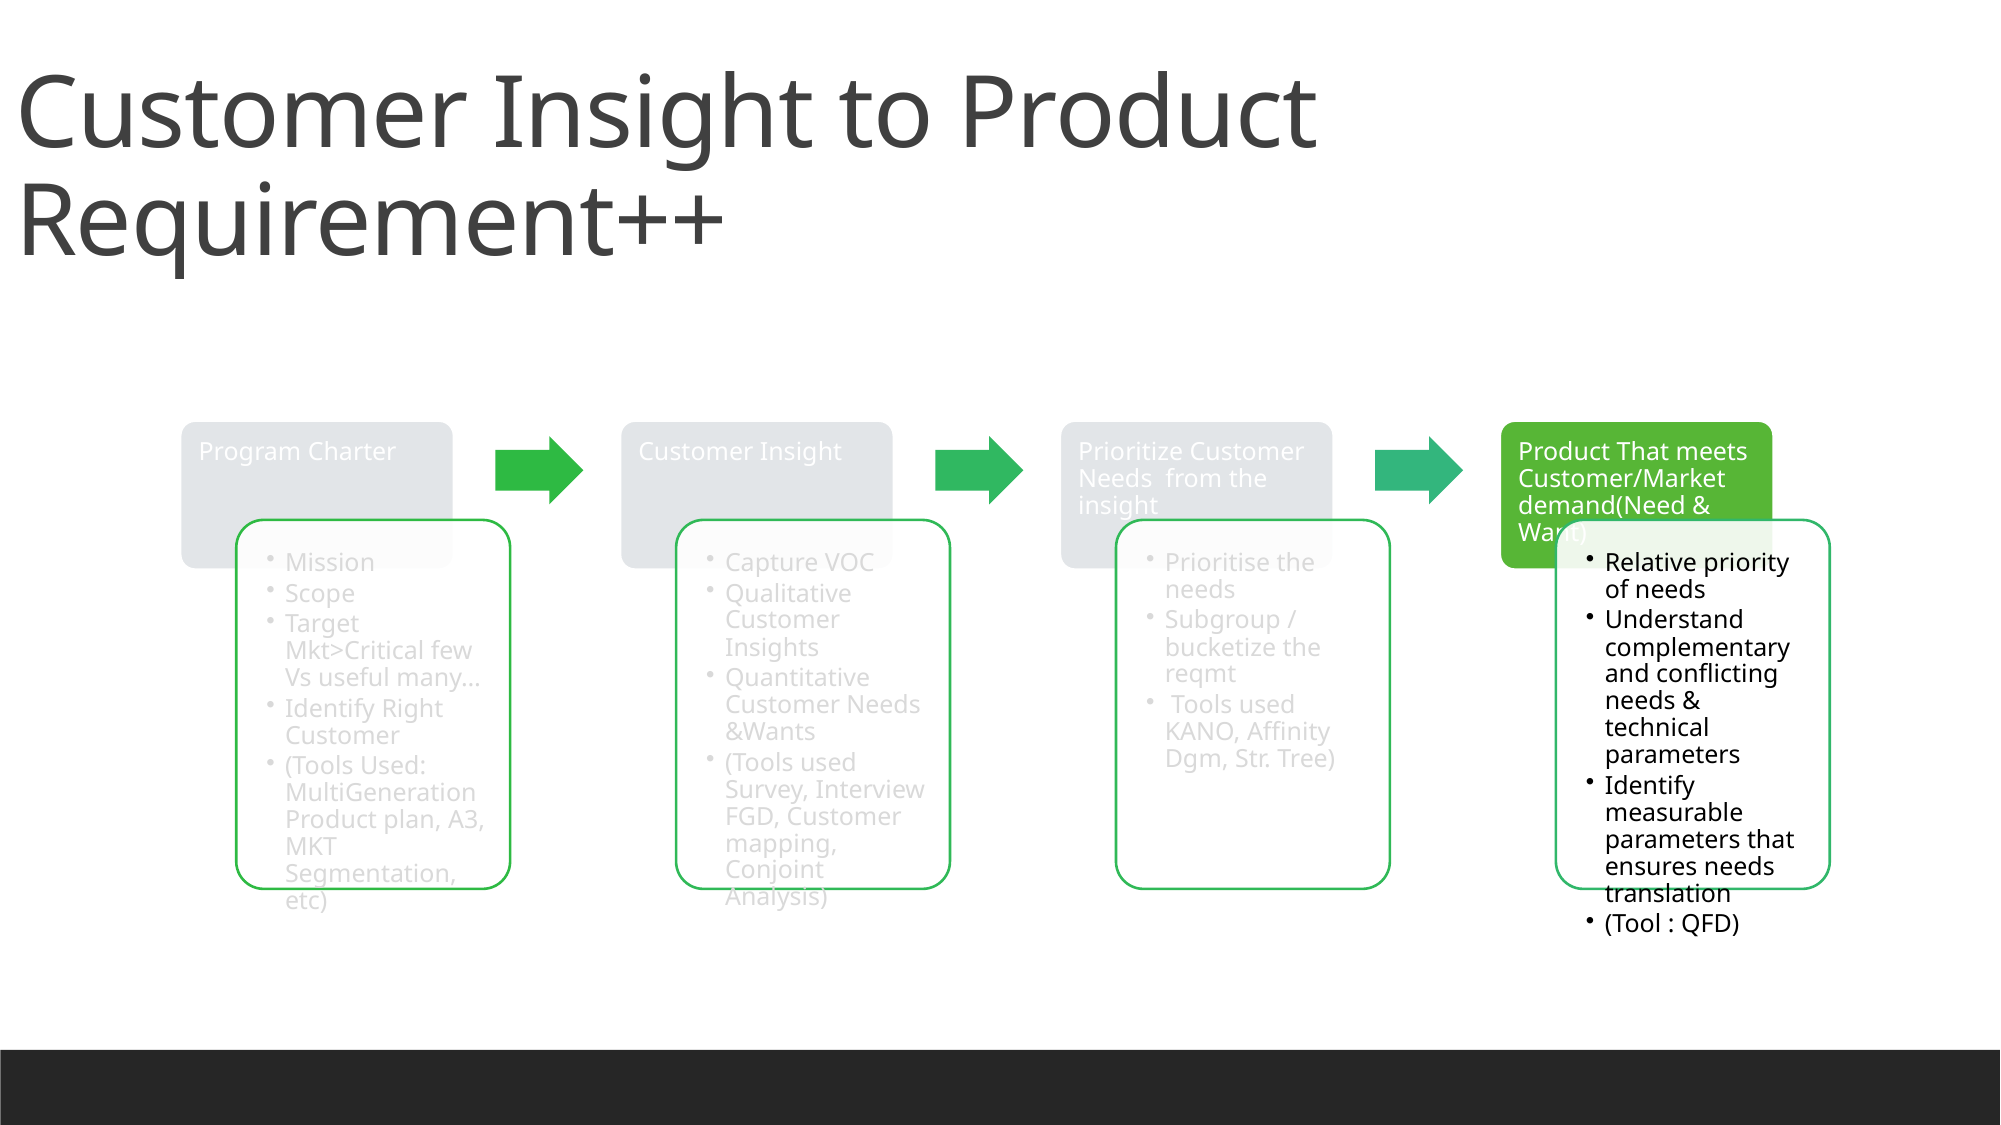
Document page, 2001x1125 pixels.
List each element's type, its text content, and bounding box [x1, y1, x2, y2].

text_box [179, 343, 1831, 966]
title Customer Insight to Product Requirement++ [0, 47, 1830, 285]
